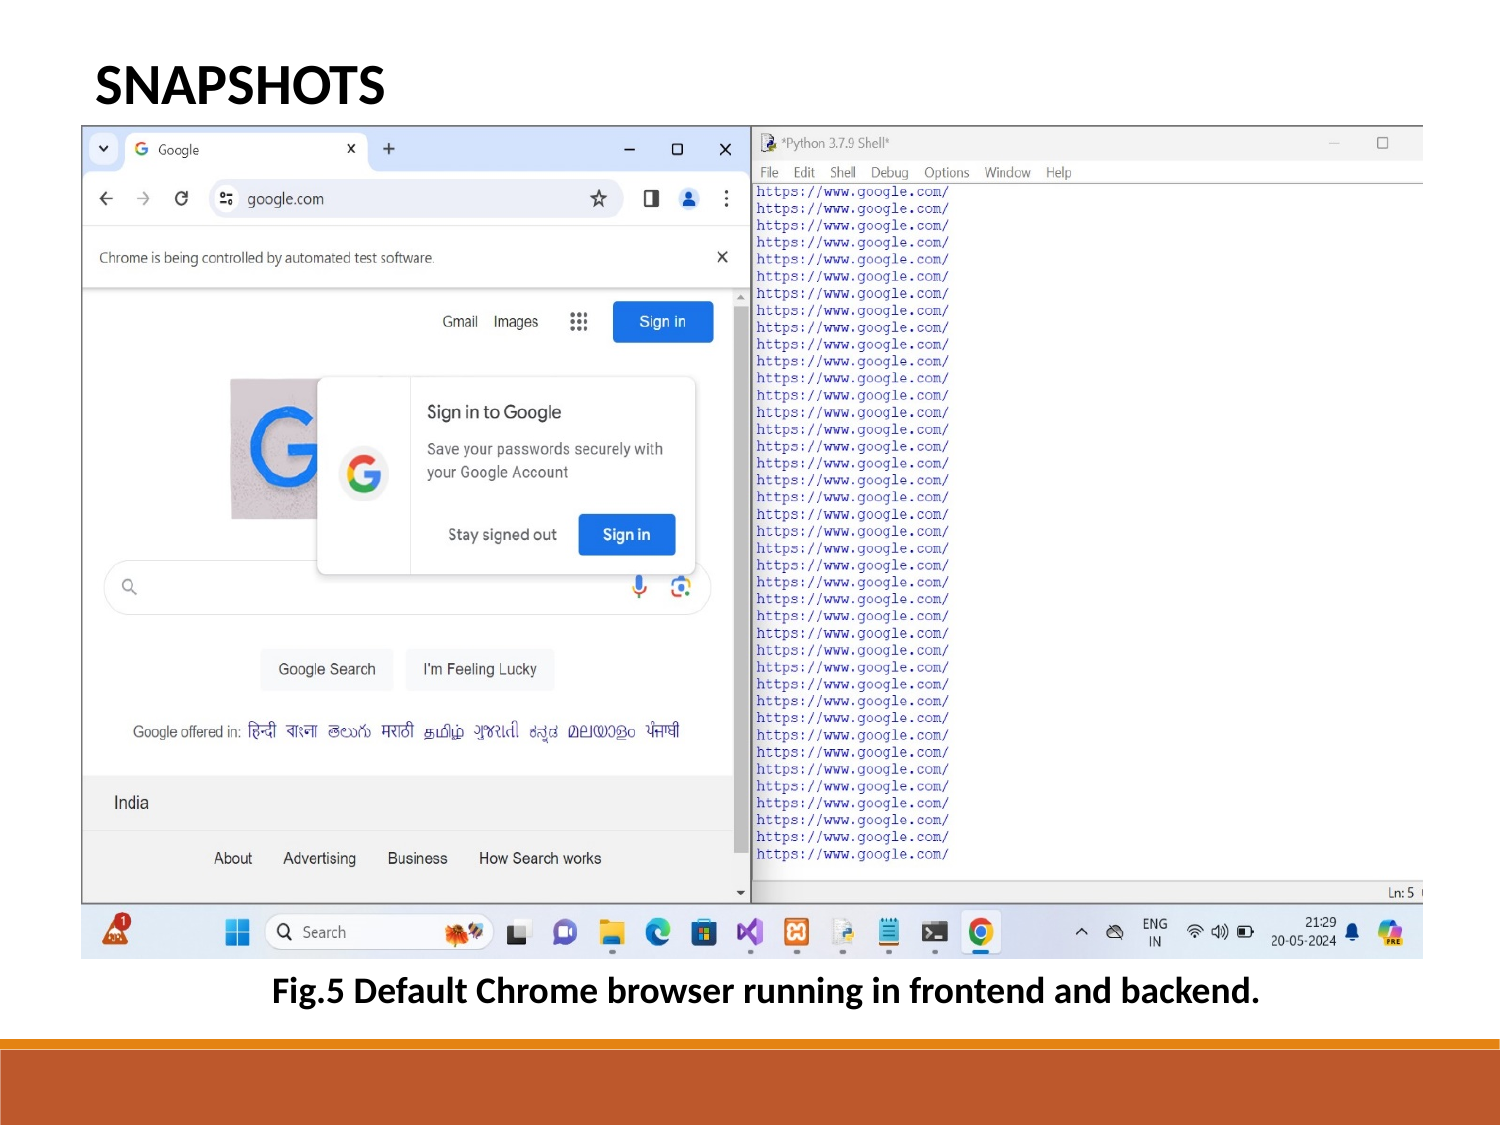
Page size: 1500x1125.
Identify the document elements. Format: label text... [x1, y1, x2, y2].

text_box SNAPSHOTS [81, 39, 832, 123]
picture [80, 124, 1424, 960]
text_box Fig.5 Default Chrome browser running in frontend and backend. [217, 967, 1316, 1019]
